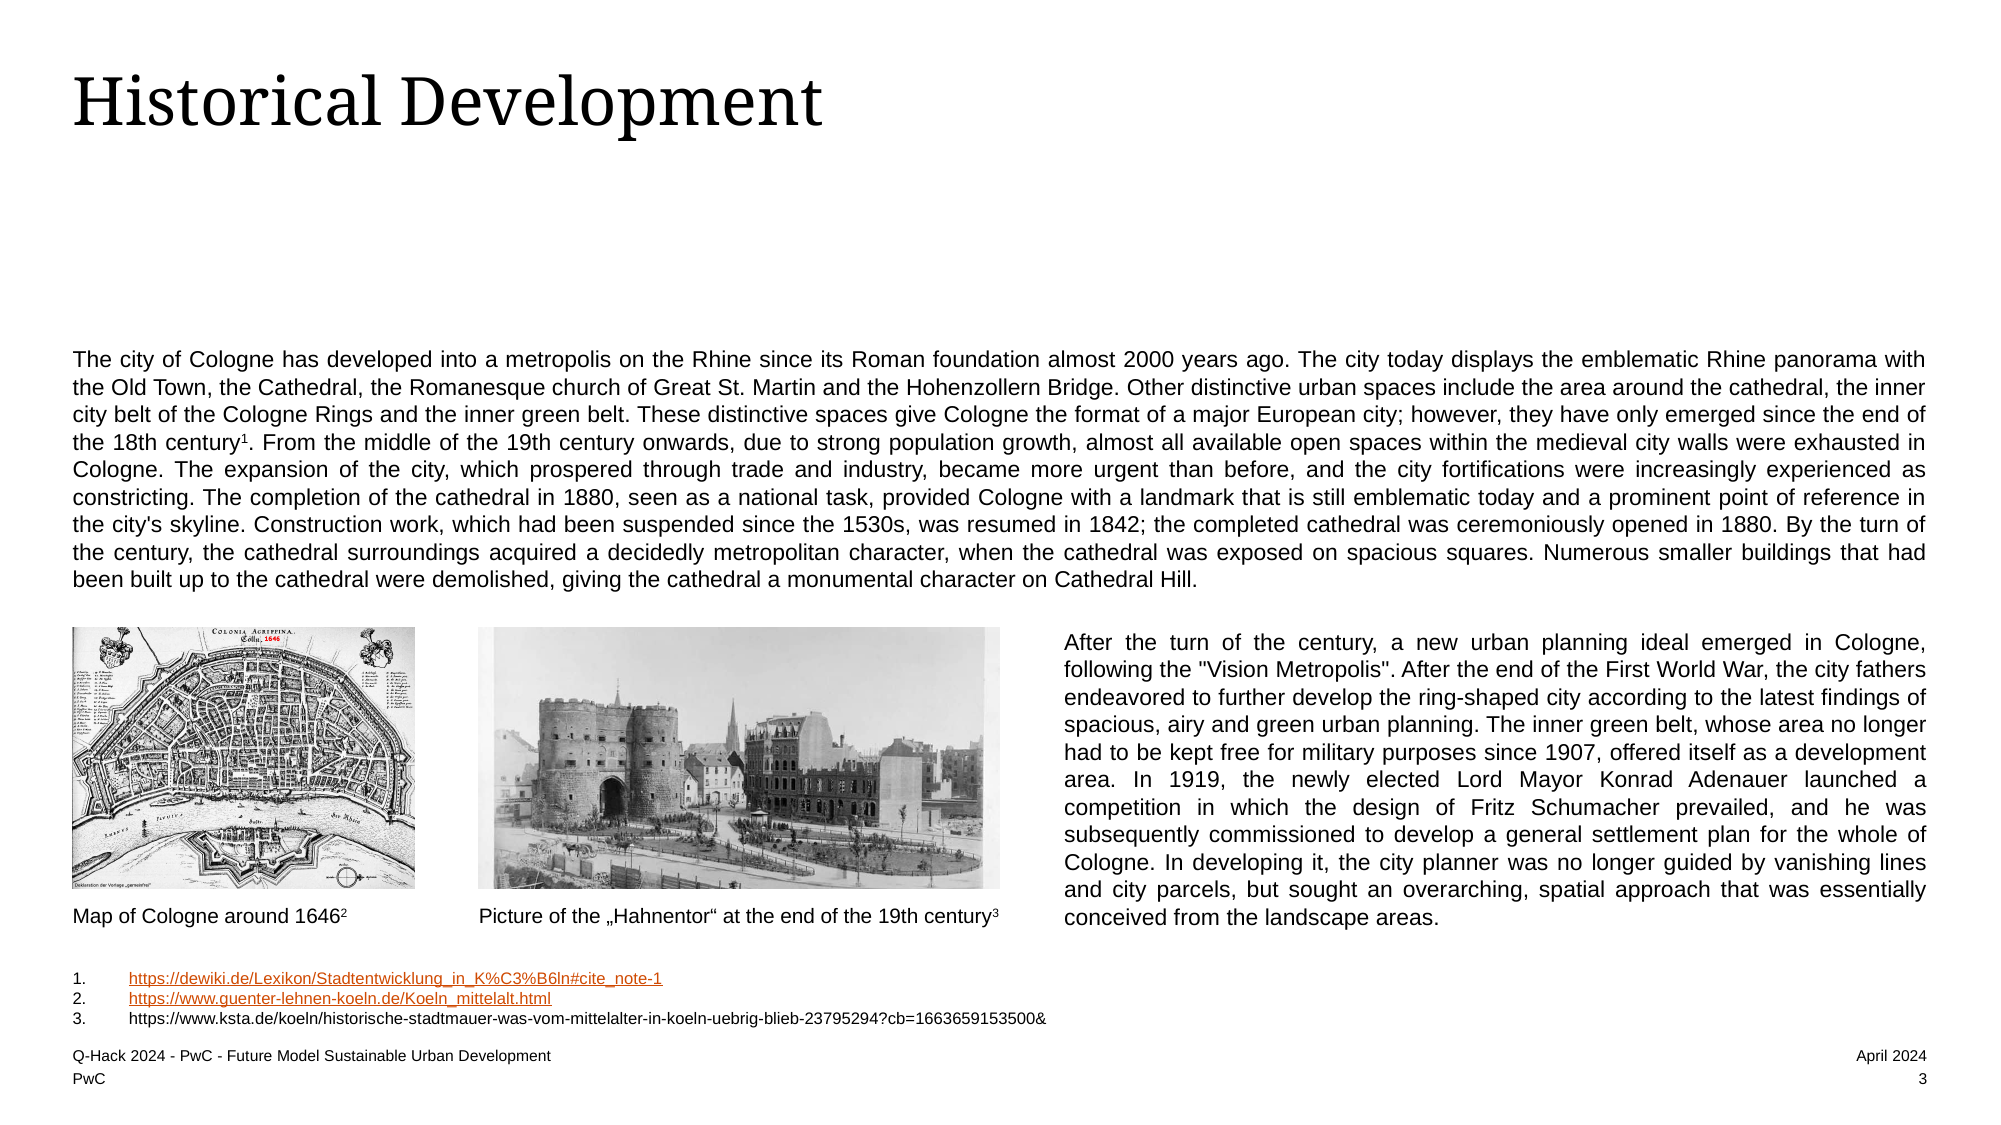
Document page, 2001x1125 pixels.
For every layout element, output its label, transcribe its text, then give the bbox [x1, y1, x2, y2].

title Historical Development [72, 70, 1928, 299]
footer Q-Hack 2024 - PwC - Future Model Sustainable Urban Development [72, 1042, 971, 1065]
picture [72, 627, 415, 889]
text_box Map of Cologne around 16462 [72, 902, 415, 928]
slide_number 3 [1637, 1065, 1928, 1088]
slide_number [1637, 1042, 1928, 1065]
text_box Picture of the „Hahnentor“ at the end of the 19th century3 [478, 902, 1000, 928]
text_box https://dewiki.de/Lexikon/Stadtentwicklung_in_K%C3%B6ln#cite_note-1 https://www.guenter-lehnen-koeln.de/Koeln_mittelalt.html https://www.ksta.de/koeln/historische-stadtmauer-was-vom-mittelalter-in-koeln-uebrig-blieb-23795294?cb=1663659153500& [72, 960, 1184, 1055]
list The city of Cologne has developed into a metropolis on the Rhine since its Roman foundation almost 2000 years ago. The city today displays the emblematic Rhine panorama with the Old Town, the Cathedral, the Romanesque church of Great St. Martin and the Hohenzollern Bridge. Other distinctive urban spaces include the area around the cathedral, the inner city belt of the Cologne Rings and the inner green belt. These distinctive spaces give Cologne the format of a major European city; however, they have only emerged since the end of the 18th century1. From the middle of the 19th century onwards, due to strong population growth, almost all available open spaces within the medieval city walls were exhausted in Cologne. The expansion of the city, which prospered through trade and industry, became more urgent than before, and the city fortifications were increasingly experienced as constricting. The completion of the cathedral in 1880, seen as a national task, provided Cologne with a landmark that is still emblematic today and a prominent point of reference in the city's skyline. Construction work, which had been suspended since the 1530s, was resumed in 1842; the completed cathedral was ceremoniously opened in 1880. By the turn of the century, the cathedral surroundings acquired a decidedly metropolitan character, when the cathedral was exposed on spacious squares. Numerous smaller buildings that had been built up to the cathedral were demolished, giving the cathedral a monumental character on Cathedral Hill. [72, 345, 1928, 606]
text_box After the turn of the century, a new urban planning ideal emerged in Cologne, following the "Vision Metropolis". After the end of the First World War, the city fathers endeavored to further develop the ring-shaped city according to the latest findings of spacious, airy and green urban planning. The inner green belt, whose area no longer had to be kept free for military purposes since 1907, offered itself as a development area. In 1919, the newly elected Lord Mayor Konrad Adenauer launched a competition in which the design of Fritz Schumacher prevailed, and he was subsequently commissioned to develop a general settlement plan for the whole of Cologne. In developing it, the city planner was no longer guided by vanishing lines and city parcels, but sought an overarching, spatial approach that was essentially conceived from the landscape areas. [1064, 627, 1928, 888]
picture [478, 627, 1001, 889]
